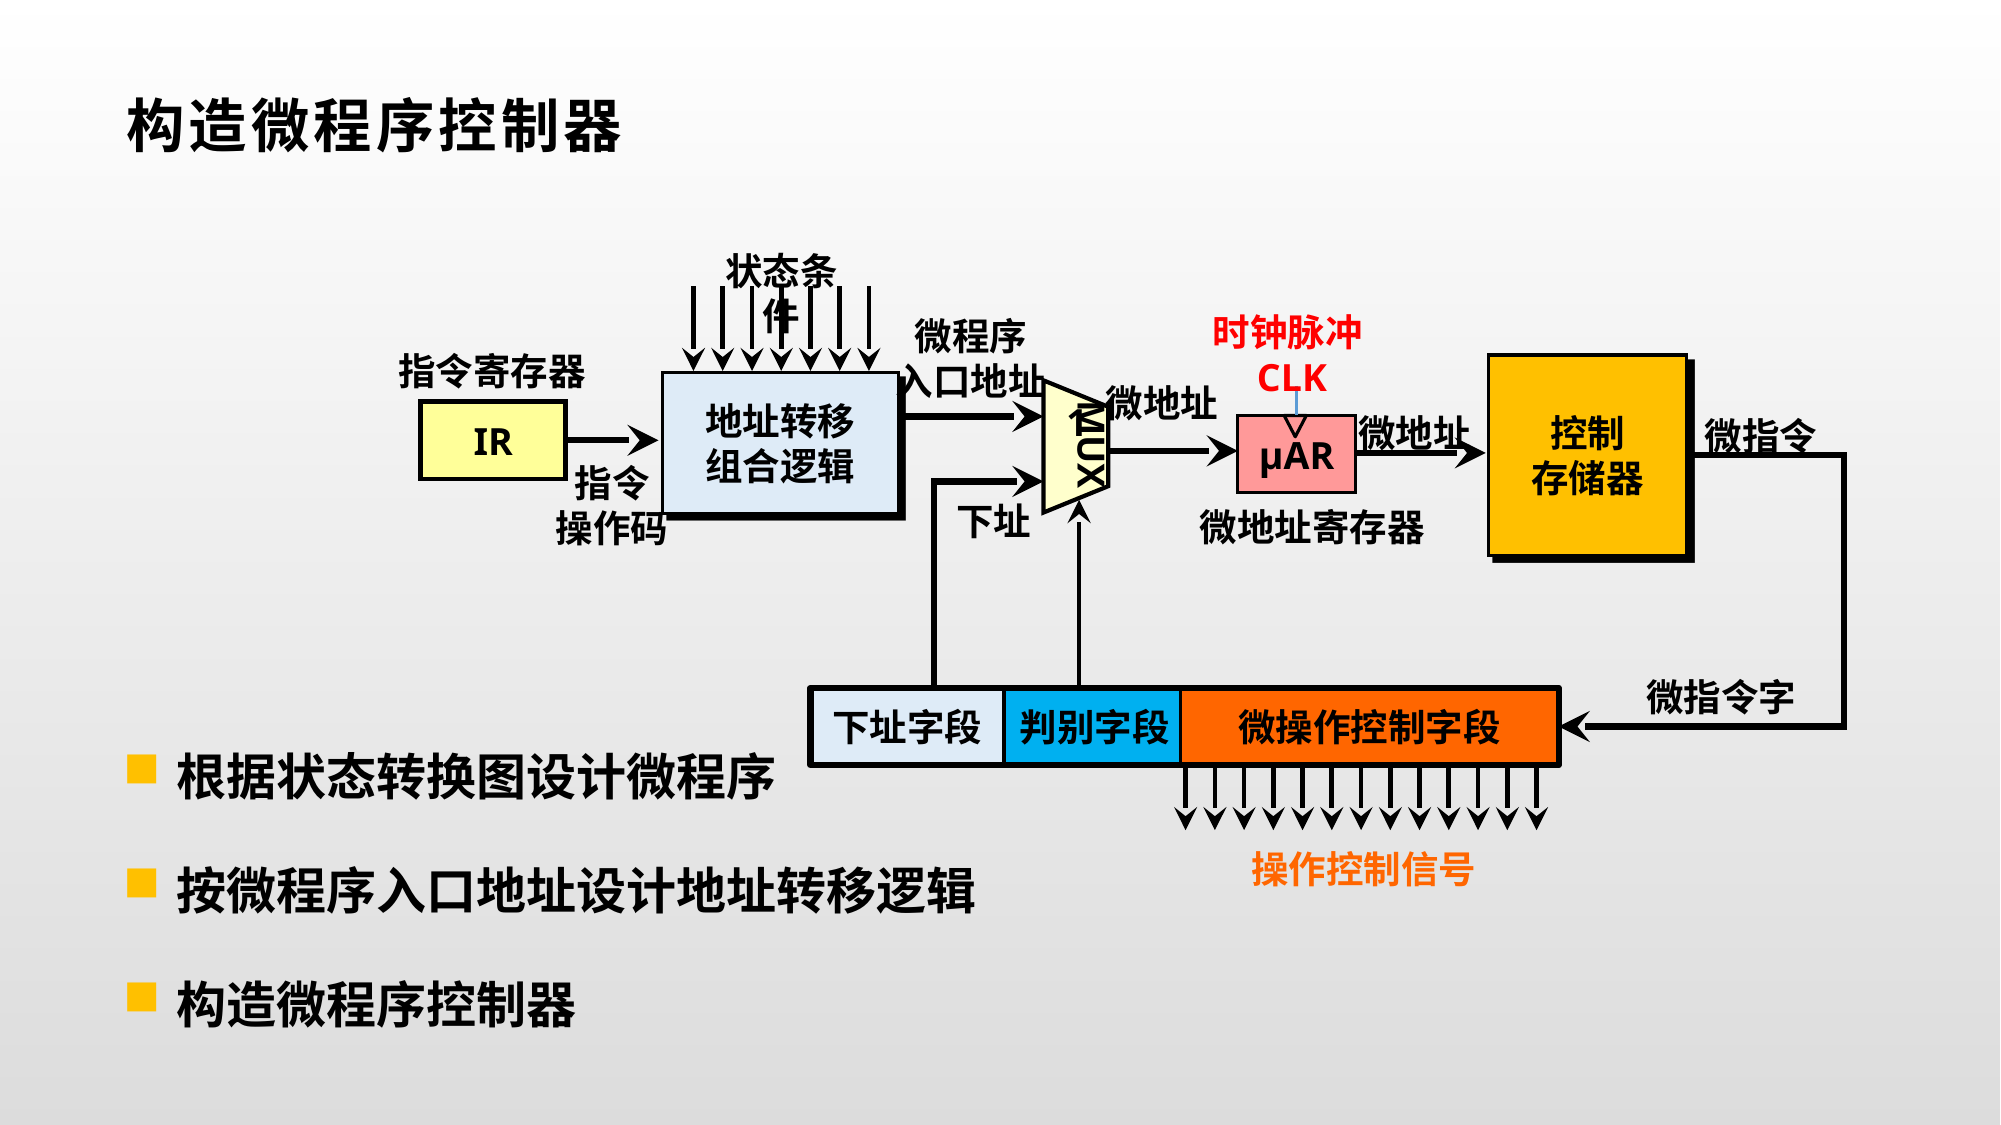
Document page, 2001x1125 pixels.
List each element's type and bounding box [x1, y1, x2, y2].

text_box [108, 240, 1860, 1125]
title [109, 70, 1891, 178]
